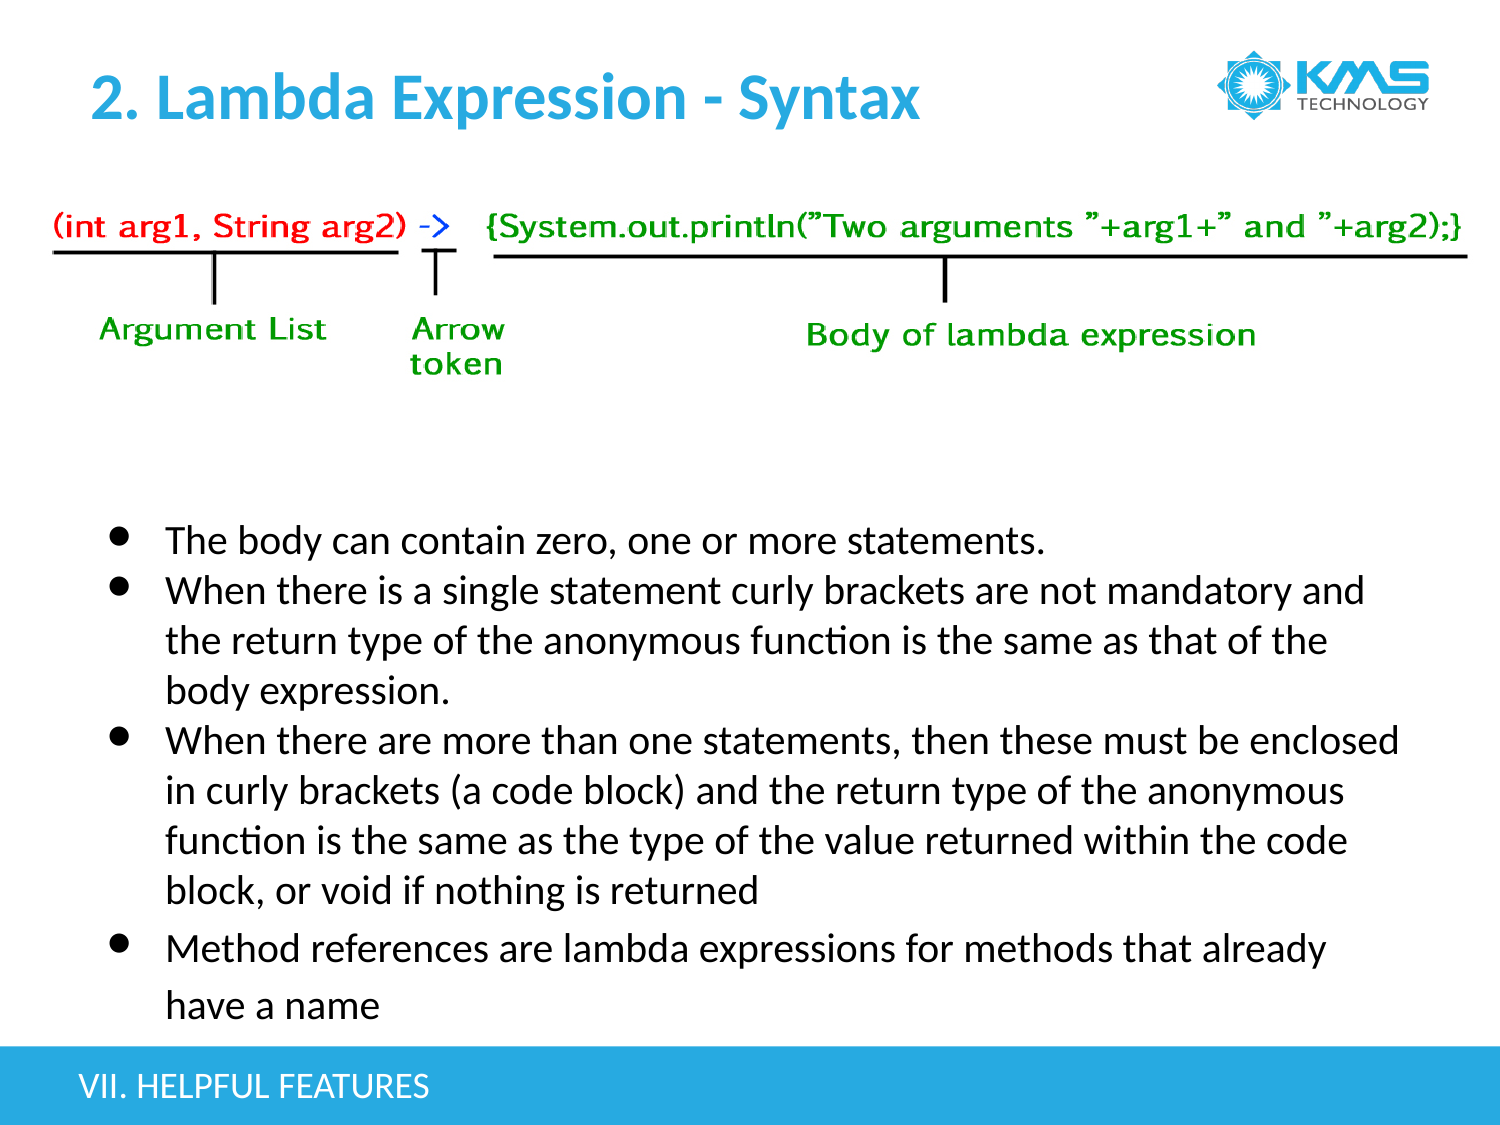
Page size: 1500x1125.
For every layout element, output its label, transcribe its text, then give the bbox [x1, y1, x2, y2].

list The body can contain zero, one or more statements. When there is a single statement curly brackets are not mandatory and the return type of the anonymous function is the same as that of the body expression. When there are more than one statements, then these must be enclosed in curly brackets (a code block) and the return type of the anonymous function is the same as the type of the value returned within the code block, or void if nothing is returned Method references are lambda expressions for methods that already have a name [75, 505, 1425, 1031]
list VII. HELPFUL FEATURES [63, 1053, 978, 1125]
picture [0, 149, 1500, 472]
title 2. Lambda Expression - Syntax [75, 45, 1213, 148]
picture [1213, 45, 1436, 126]
